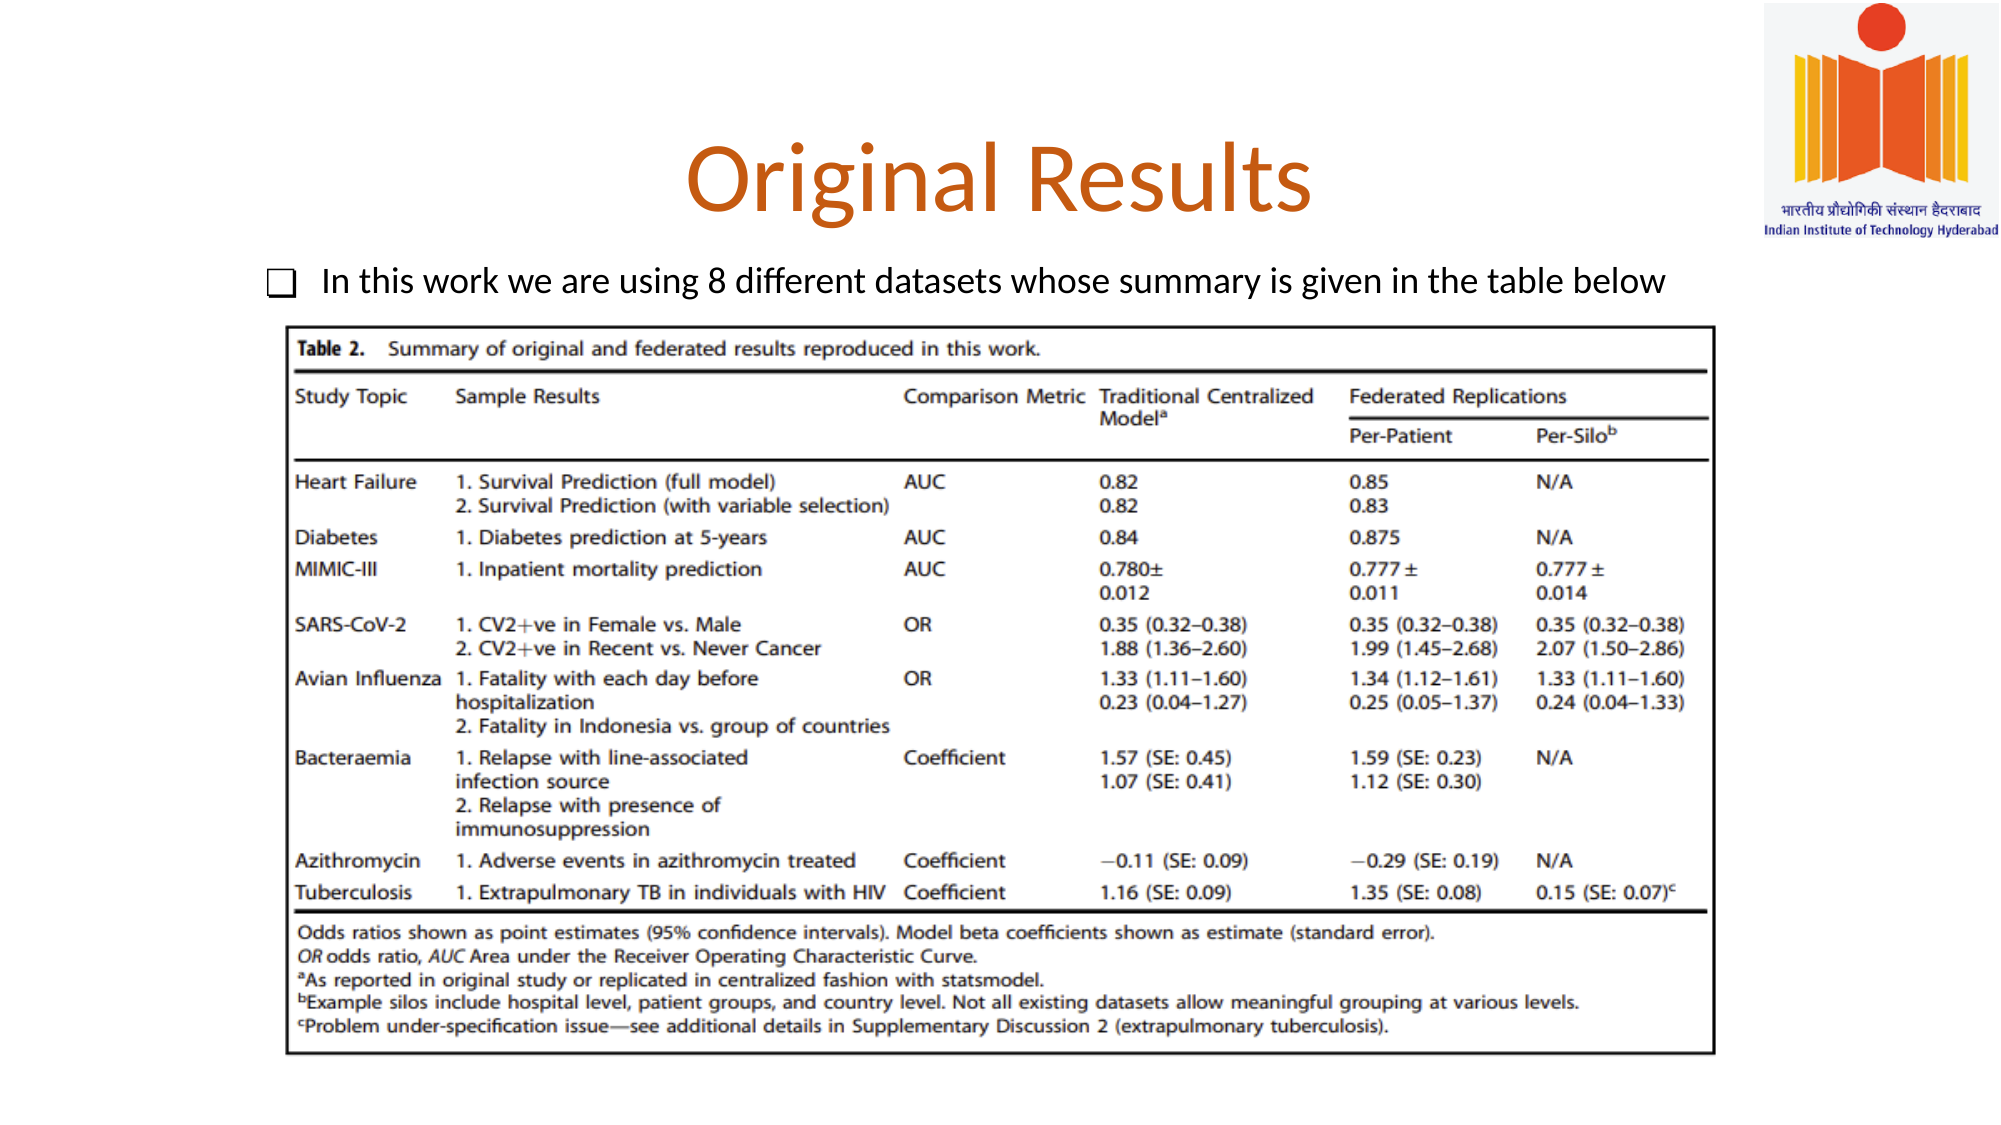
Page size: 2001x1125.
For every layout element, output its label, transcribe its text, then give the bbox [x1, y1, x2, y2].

picture [1764, 1, 2000, 242]
subtitle In this work we are using 8 different datasets whose summary is given in the table below [249, 254, 1750, 781]
title Original Results [249, 107, 1750, 241]
picture [269, 302, 1731, 1066]
